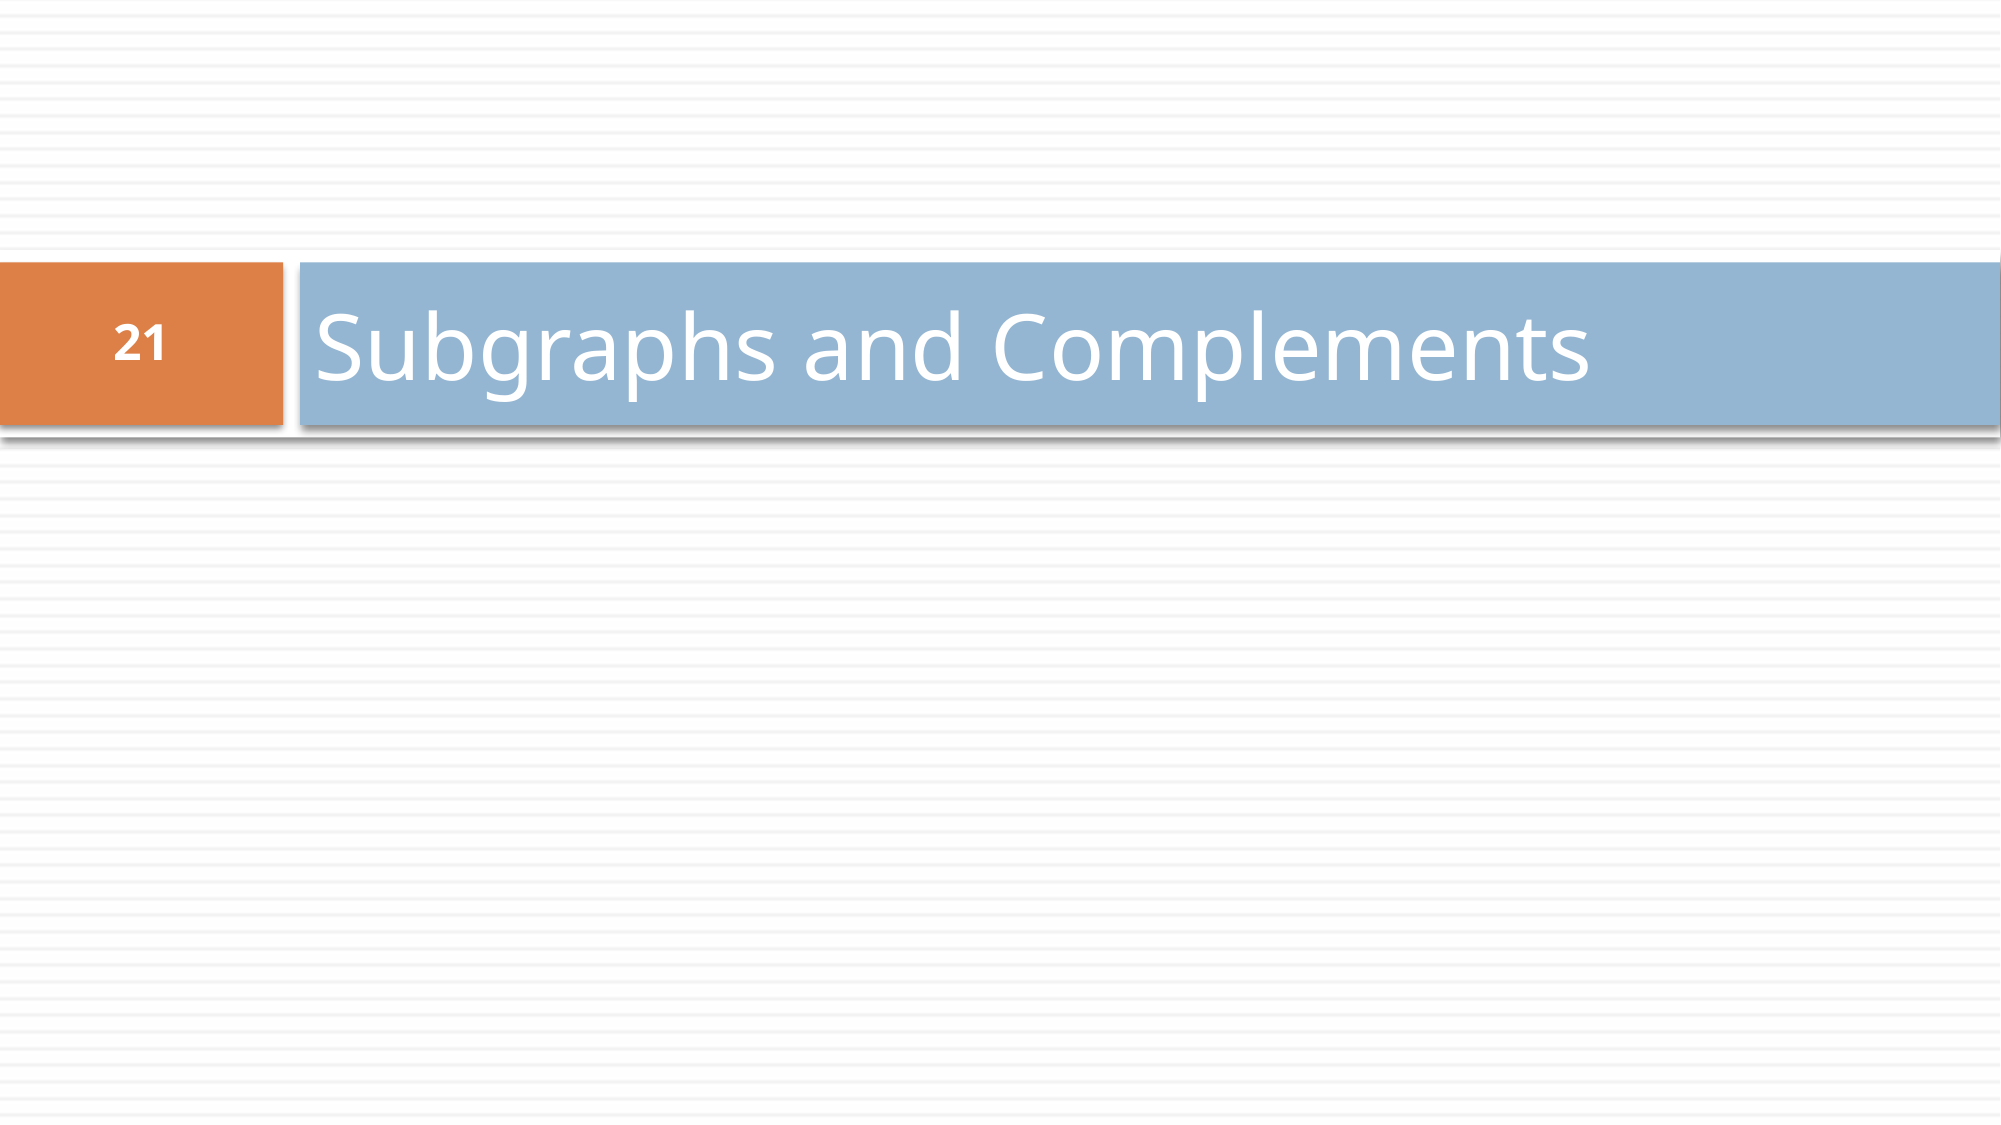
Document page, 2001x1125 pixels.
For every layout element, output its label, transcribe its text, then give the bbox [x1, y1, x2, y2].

slide_number 21 [0, 287, 284, 403]
title Subgraphs and Complements [300, 262, 1967, 425]
